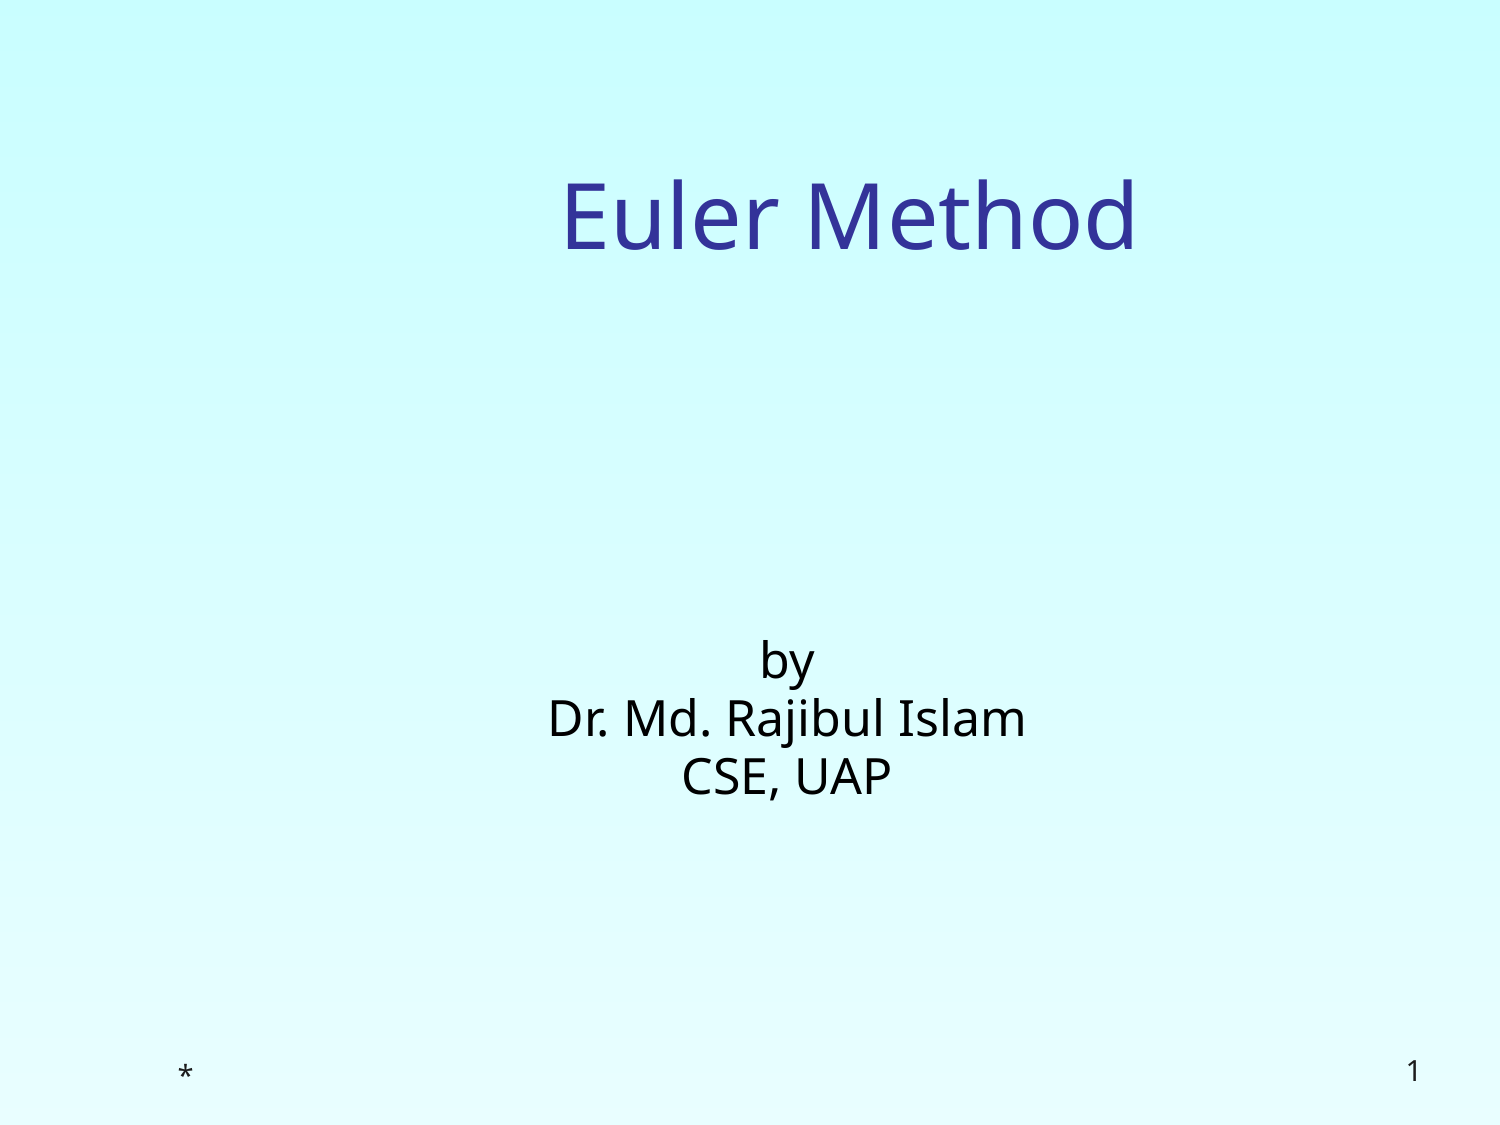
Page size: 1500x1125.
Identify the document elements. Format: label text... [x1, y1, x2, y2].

title Euler Method [249, 99, 1450, 275]
subtitle by Dr. Md. Rajibul Islam CSE, UAP [262, 562, 1313, 750]
text_box ‹#› [1124, 1024, 1438, 1100]
text_box * [162, 1024, 475, 1100]
